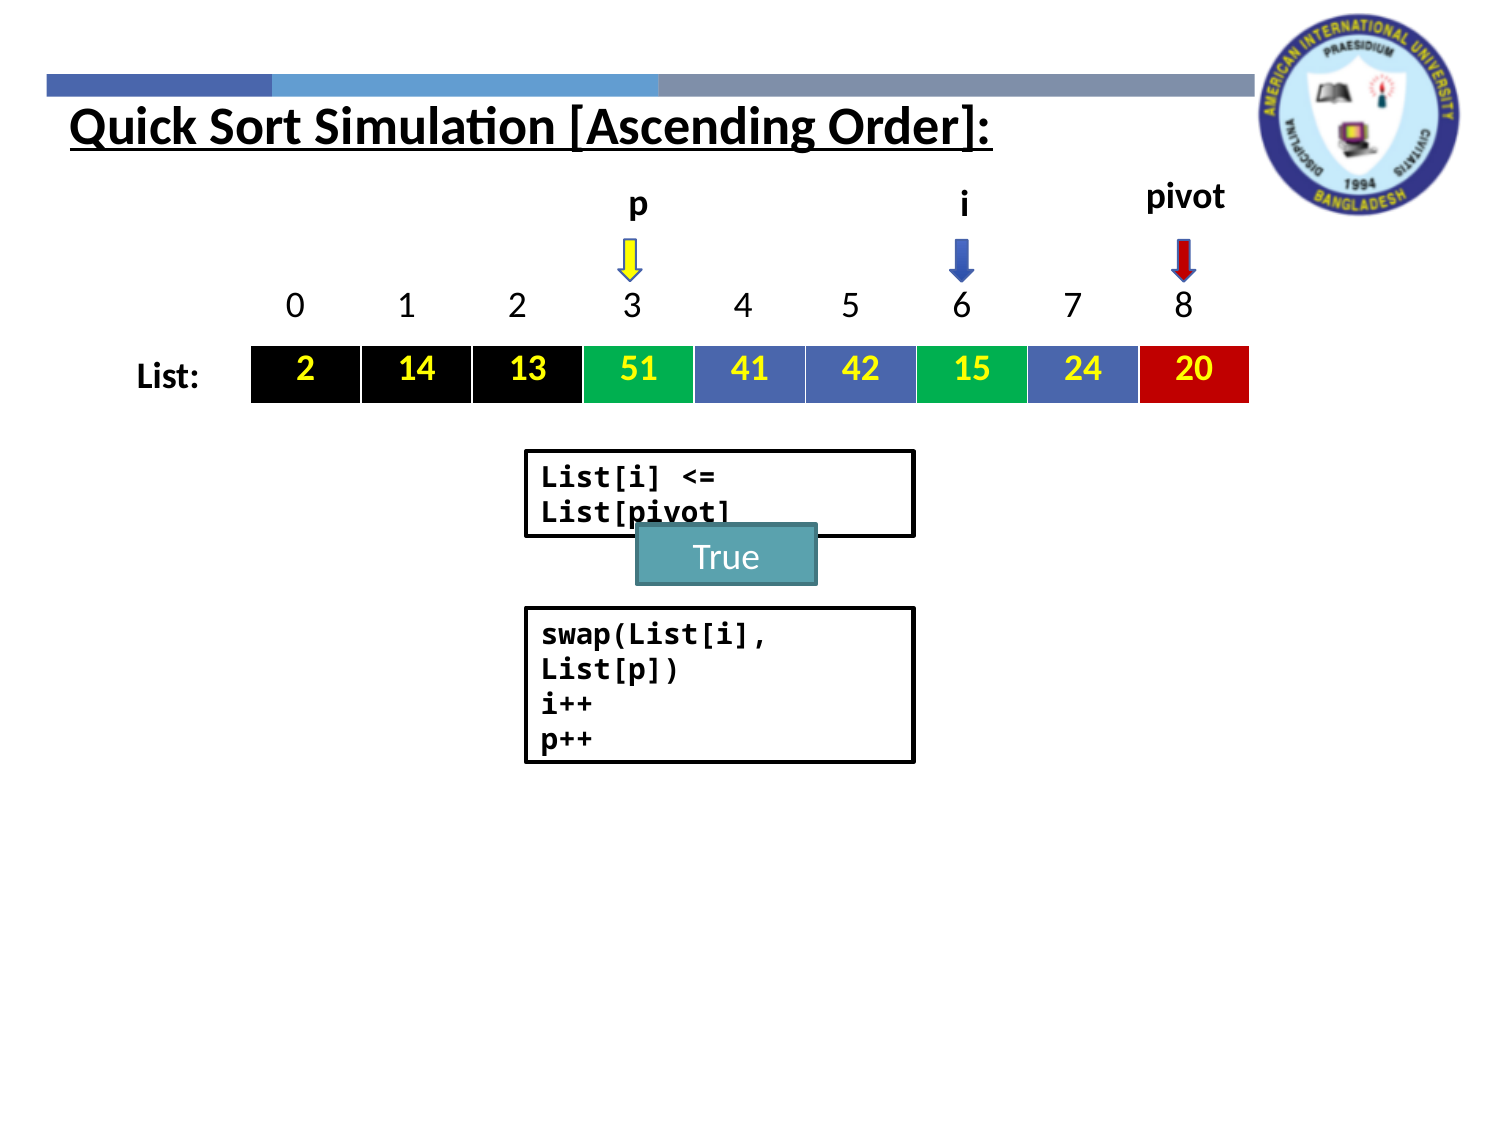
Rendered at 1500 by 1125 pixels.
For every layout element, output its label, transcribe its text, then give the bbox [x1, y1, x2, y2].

text_box [949, 238, 975, 283]
text_box List: [122, 343, 240, 404]
table_header 1 [351, 282, 462, 335]
table_header 7 [1017, 282, 1128, 335]
table_header 20 [1140, 346, 1249, 403]
table_header 15 [917, 346, 1027, 403]
table_header 2 [251, 346, 360, 403]
text_box [617, 238, 643, 282]
text_box p [616, 170, 644, 231]
table_header 41 [695, 346, 805, 403]
table_header 0 [240, 282, 351, 335]
text_box pivot [1128, 163, 1244, 224]
text_box i [948, 171, 975, 232]
table_header 4 [691, 282, 795, 335]
text_box [1171, 238, 1197, 283]
table_header 51 [584, 346, 693, 403]
text_box True [635, 522, 818, 586]
table_header 5 [795, 282, 906, 335]
table_header 24 [1028, 346, 1138, 403]
table_header 42 [806, 346, 916, 403]
table_header 13 [473, 346, 582, 403]
table_header 8 [1128, 282, 1239, 335]
table_header 3 [573, 282, 691, 335]
text_box Quick Sort Simulation [Ascending Order]: [55, 83, 1129, 164]
text_box List[i] <= List[pivot] [524, 449, 916, 538]
table_header 2 [462, 282, 573, 335]
table_header 14 [362, 346, 471, 403]
picture [1254, 9, 1465, 221]
text_box swap(List[i], List[p]) i++ p++ [524, 606, 916, 764]
table_header 6 [906, 282, 1017, 335]
